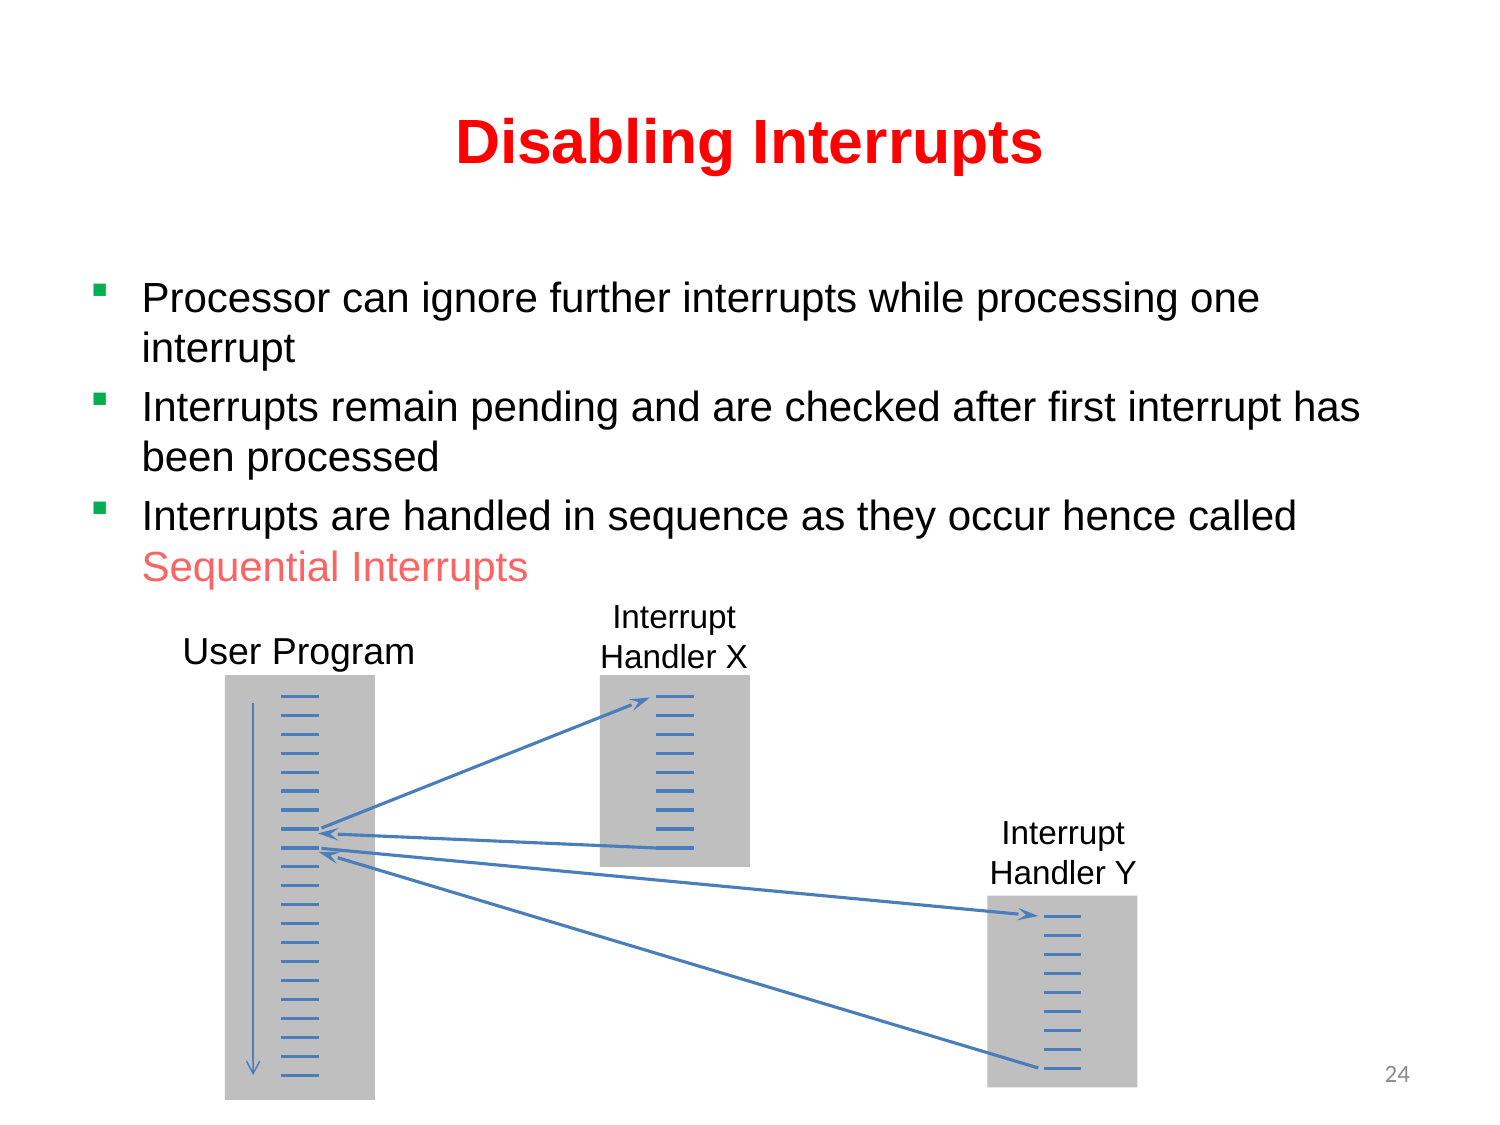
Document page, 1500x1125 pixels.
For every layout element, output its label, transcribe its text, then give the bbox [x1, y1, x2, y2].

list Processor can ignore further interrupts while processing one interrupt Interrupts remain pending and are checked after first interrupt has been processed Interrupts are handled in sequence as they occur hence called Sequential Interrupts [75, 262, 1388, 600]
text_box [987, 895, 1138, 1088]
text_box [321, 697, 651, 829]
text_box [318, 851, 1039, 1069]
text_box Interrupt Handler X [578, 587, 770, 682]
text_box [599, 674, 751, 846]
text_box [224, 674, 376, 1101]
text_box Interrupt Handler Y [967, 804, 1159, 899]
slide_number 24 [1074, 1042, 1425, 1103]
text_box User Program [167, 619, 431, 680]
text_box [317, 833, 657, 849]
title Disabling Interrupts [75, 45, 1425, 233]
